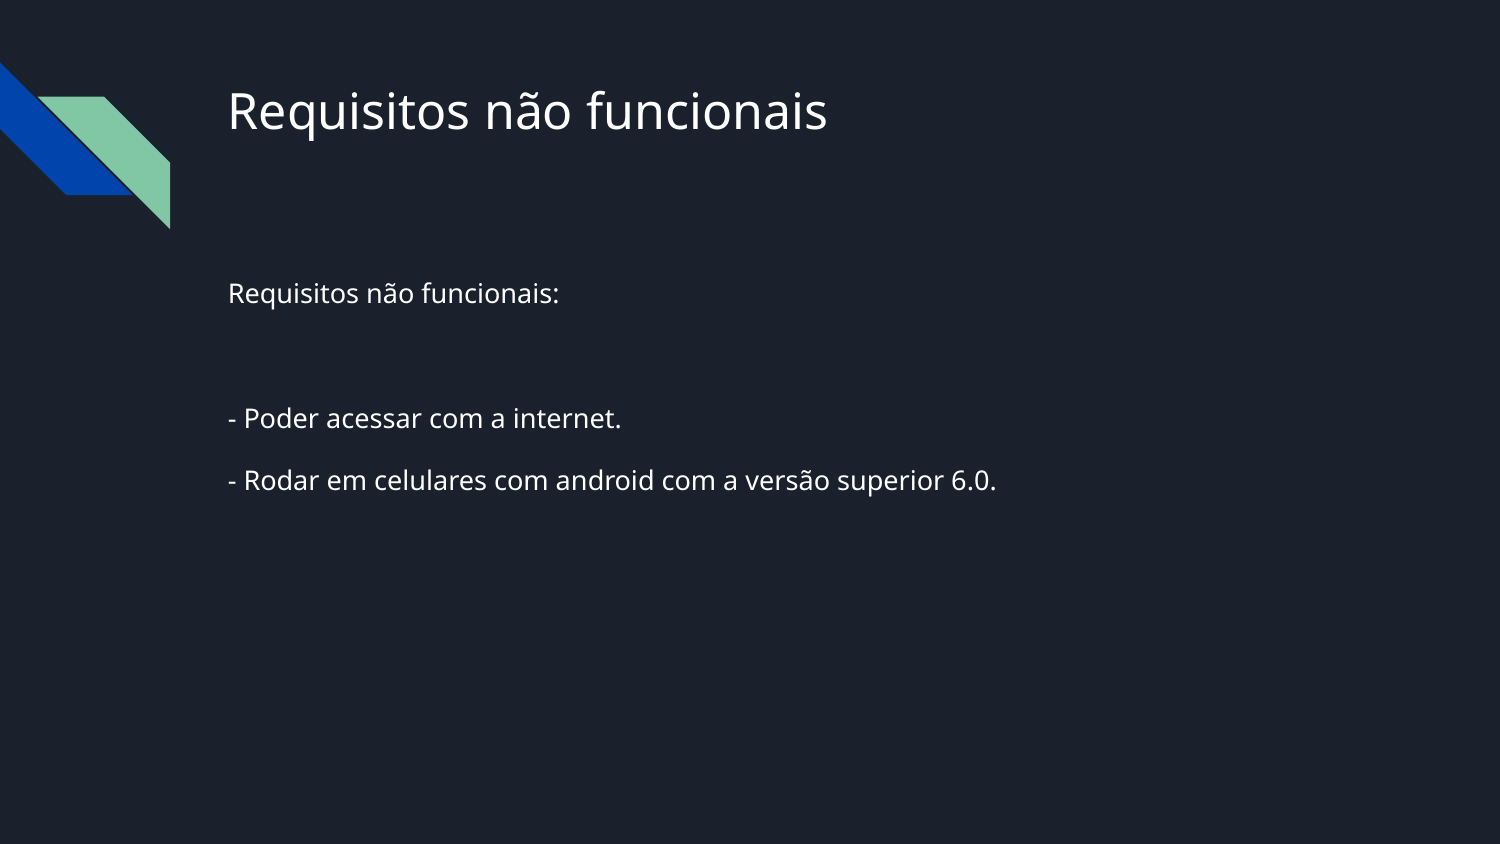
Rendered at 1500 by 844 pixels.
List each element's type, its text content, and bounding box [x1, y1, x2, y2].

title Requisitos não funcionais [212, 64, 1368, 215]
list Requisitos não funcionais: - Poder acessar com a internet. - Rodar em celulares com android com a versão superior 6.0. [212, 257, 1368, 735]
